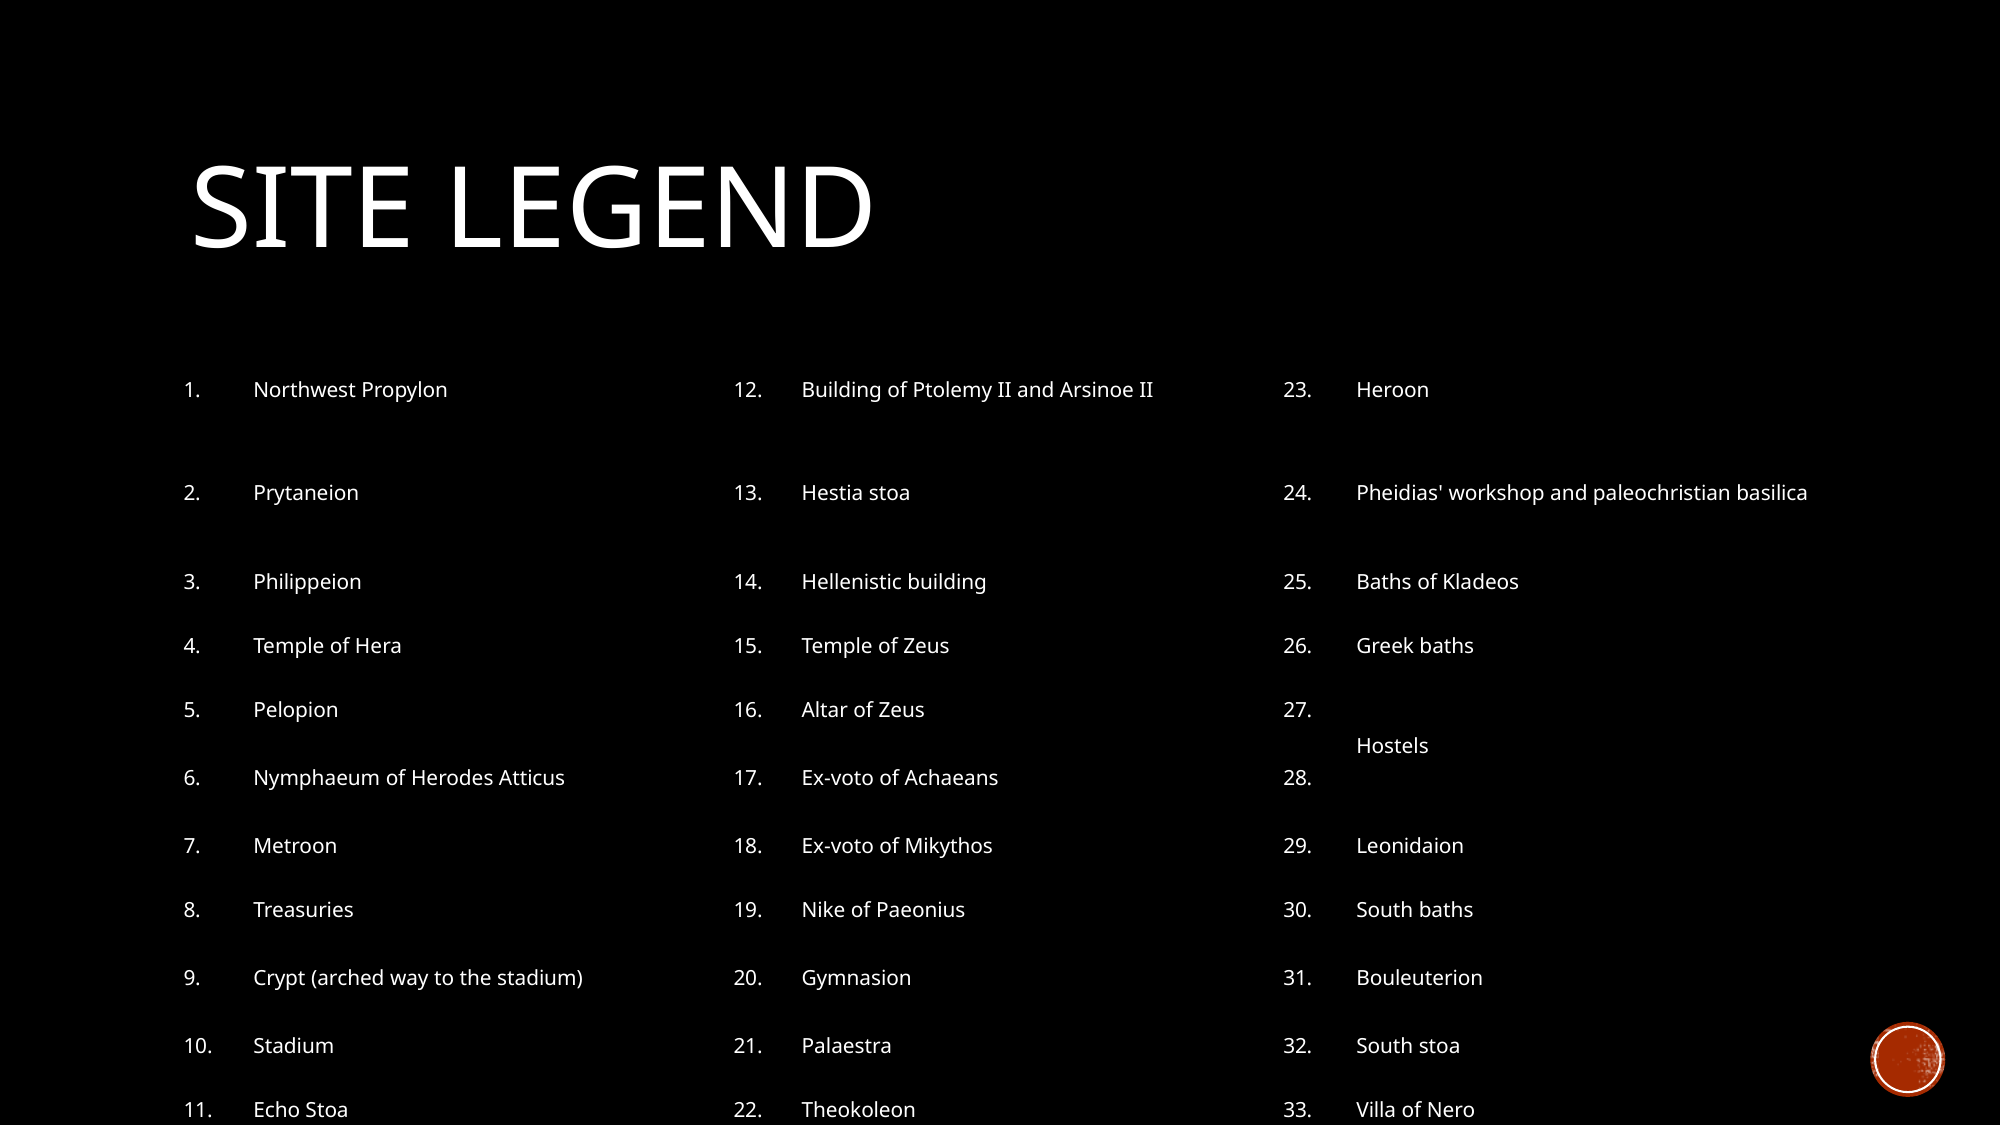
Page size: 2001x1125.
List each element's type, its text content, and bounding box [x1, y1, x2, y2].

table_cell Greek baths [1348, 613, 1825, 678]
table_cell Pheidias' workshop and paleochristian basilica [1348, 436, 1825, 549]
table_cell Treasuries [245, 877, 725, 942]
table_header Northwest Propylon [245, 344, 725, 436]
table_cell 17. [725, 742, 794, 813]
table_cell Nike of Paeonius [794, 877, 1275, 942]
table_cell Ex-voto of Achaeans [794, 742, 1275, 813]
table_cell Hestia stoa [794, 436, 1275, 549]
table_cell Villa of Nero [1348, 1077, 1825, 1125]
table_cell 22. [725, 1077, 794, 1125]
table_header Building of Ptolemy II and Arsinoe II [794, 344, 1275, 436]
table_cell 6. [176, 742, 245, 813]
table_cell 25. [1275, 549, 1348, 613]
table_cell 15. [725, 613, 794, 678]
table_cell Temple of Zeus [794, 613, 1275, 678]
table_cell 7. [176, 813, 245, 877]
table_cell Theokoleon [794, 1077, 1275, 1125]
table_cell Philippeion [245, 549, 725, 613]
table_header 23. [1275, 344, 1348, 436]
table_cell 8. [176, 877, 245, 942]
table_cell Baths of Kladeos [1348, 549, 1825, 613]
table_header 12. [725, 344, 794, 436]
table_cell 30. [1275, 877, 1348, 942]
table_cell Prytaneion [245, 436, 725, 549]
table_cell Leonidaion [1348, 813, 1825, 877]
title Site Legend [175, 79, 1826, 344]
table_cell Pelopion [245, 678, 725, 742]
table_cell Gymnasion [794, 942, 1275, 1013]
table_cell 16. [725, 678, 794, 742]
table_cell South stoa [1348, 1013, 1825, 1077]
table_cell 5. [176, 678, 245, 742]
table_cell Hellenistic building [794, 549, 1275, 613]
table_cell 2. [176, 436, 245, 549]
table_cell 10. [176, 1013, 245, 1077]
table_cell 33. [1275, 1077, 1348, 1125]
table_cell 26. [1275, 613, 1348, 678]
table_cell Ex-voto of Mikythos [794, 813, 1275, 877]
table_cell 31. [1275, 942, 1348, 1013]
table_cell Bouleuterion [1348, 942, 1825, 1013]
table_cell 18. [725, 813, 794, 877]
table_cell 11. [176, 1077, 245, 1125]
table_cell 3. [176, 549, 245, 613]
table_cell Metroon [245, 813, 725, 877]
table_cell 20. [725, 942, 794, 1013]
table_cell South baths [1348, 877, 1825, 942]
table_cell 21. [725, 1013, 794, 1077]
table_cell 32. [1275, 1013, 1348, 1077]
table_cell Nymphaeum of Herodes Atticus [245, 742, 725, 813]
table_cell Echo Stoa [245, 1077, 725, 1125]
table_cell 27. [1275, 678, 1348, 742]
table_cell Altar of Zeus [794, 678, 1275, 742]
table_cell 29. [1275, 813, 1348, 877]
table_cell 24. [1275, 436, 1348, 549]
table_cell 9. [176, 942, 245, 1013]
table_cell 28. [1275, 742, 1348, 813]
table_cell 4. [176, 613, 245, 678]
table_cell Palaestra [794, 1013, 1275, 1077]
table_header Heroon [1348, 344, 1825, 436]
table_cell Temple of Hera [245, 613, 725, 678]
table_cell 19. [725, 877, 794, 942]
table_cell Hostels [1348, 678, 1825, 813]
table_header 1. [176, 344, 245, 436]
table_cell Crypt (arched way to the stadium) [245, 942, 725, 1013]
table_cell Stadium [245, 1013, 725, 1077]
table_cell 13. [725, 436, 794, 549]
table_cell 14. [725, 549, 794, 613]
